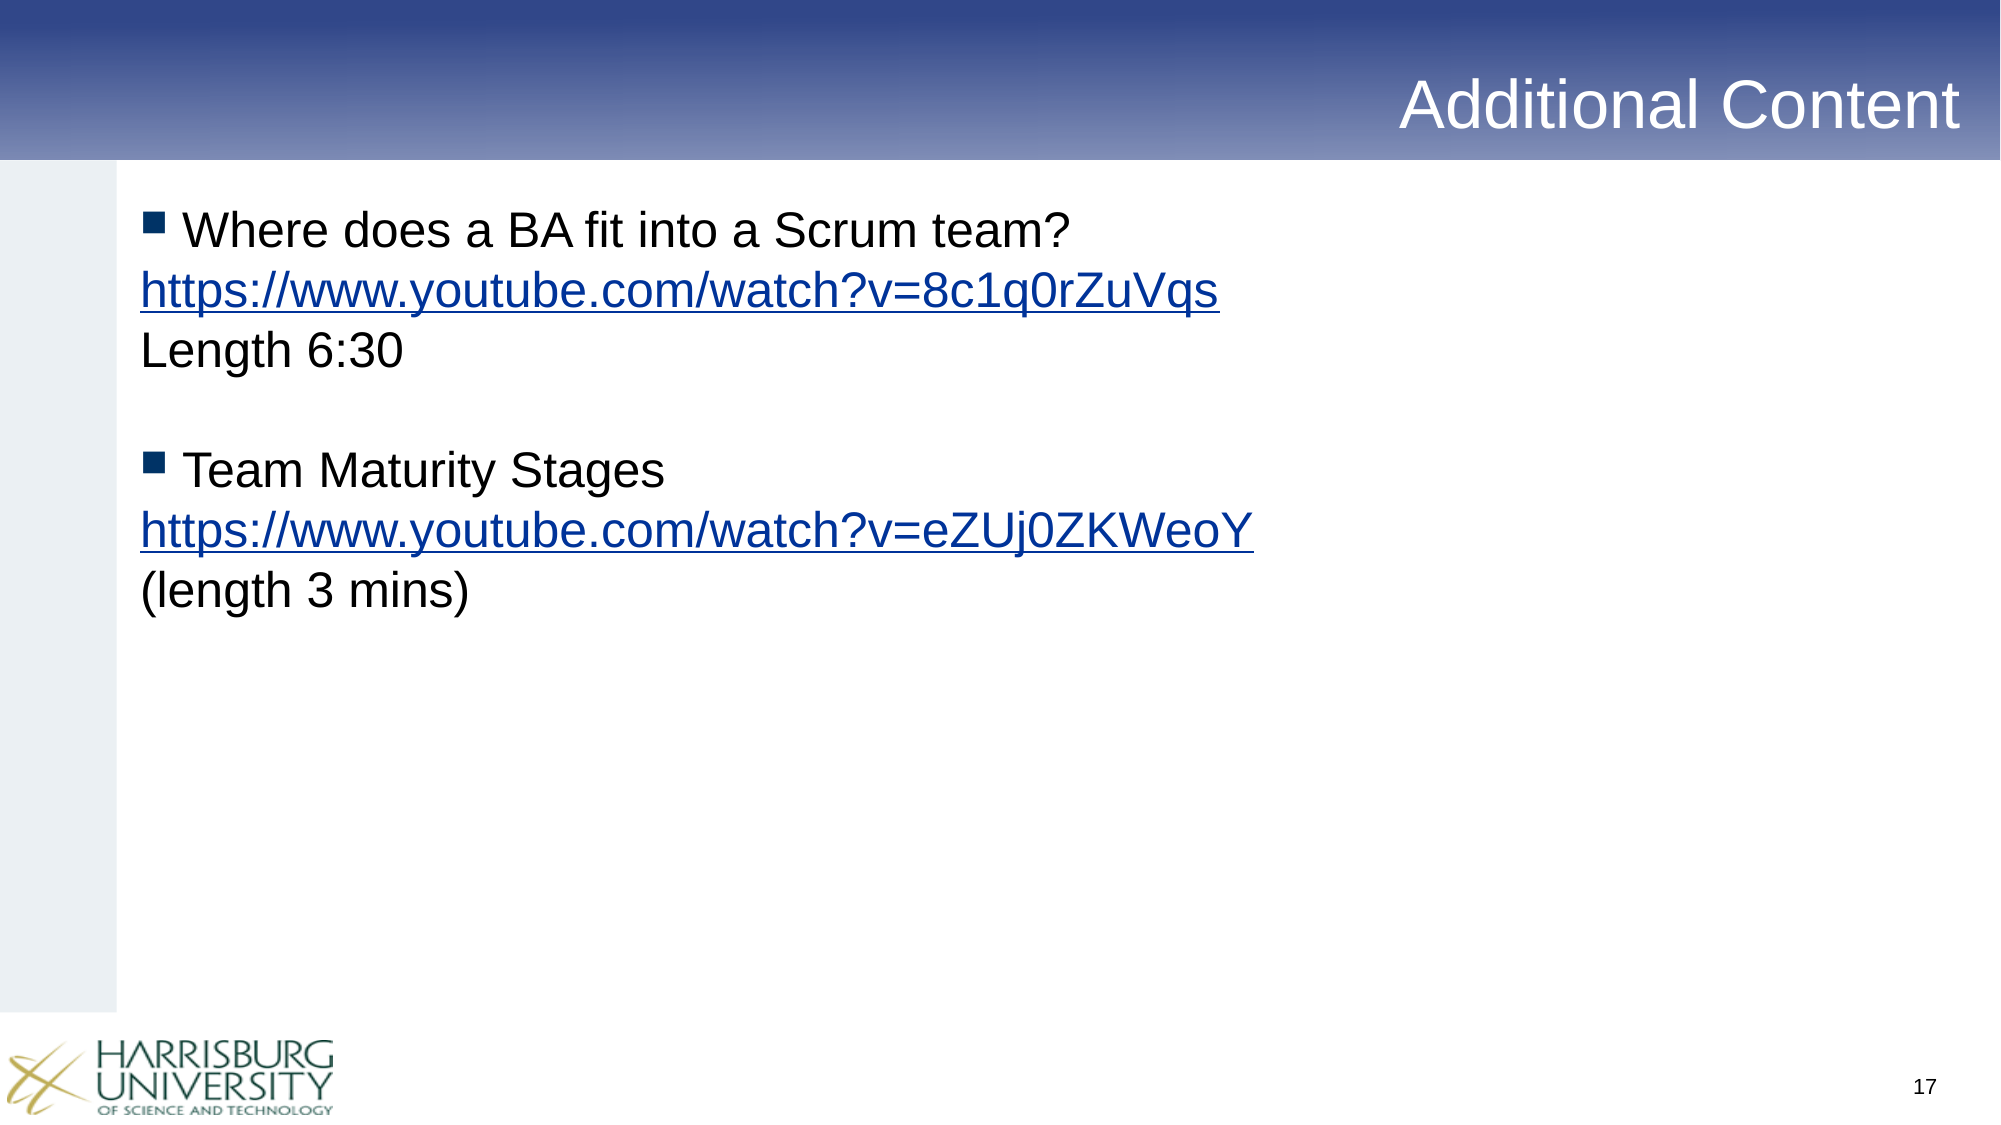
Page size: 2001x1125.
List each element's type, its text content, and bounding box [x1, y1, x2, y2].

picture [7, 1040, 333, 1115]
slide_number 17 [1535, 1031, 1953, 1107]
list Where does a BA fit into a Scrum team? https://www.youtube.com/watch?v=8c1q0rZuVqs Length 6:30 Team Maturity Stages https://www.youtube.com/watch?v=eZUj0ZKWeoY (length 3 mins) [125, 190, 1876, 1000]
title Additional Content [190, 51, 1976, 150]
